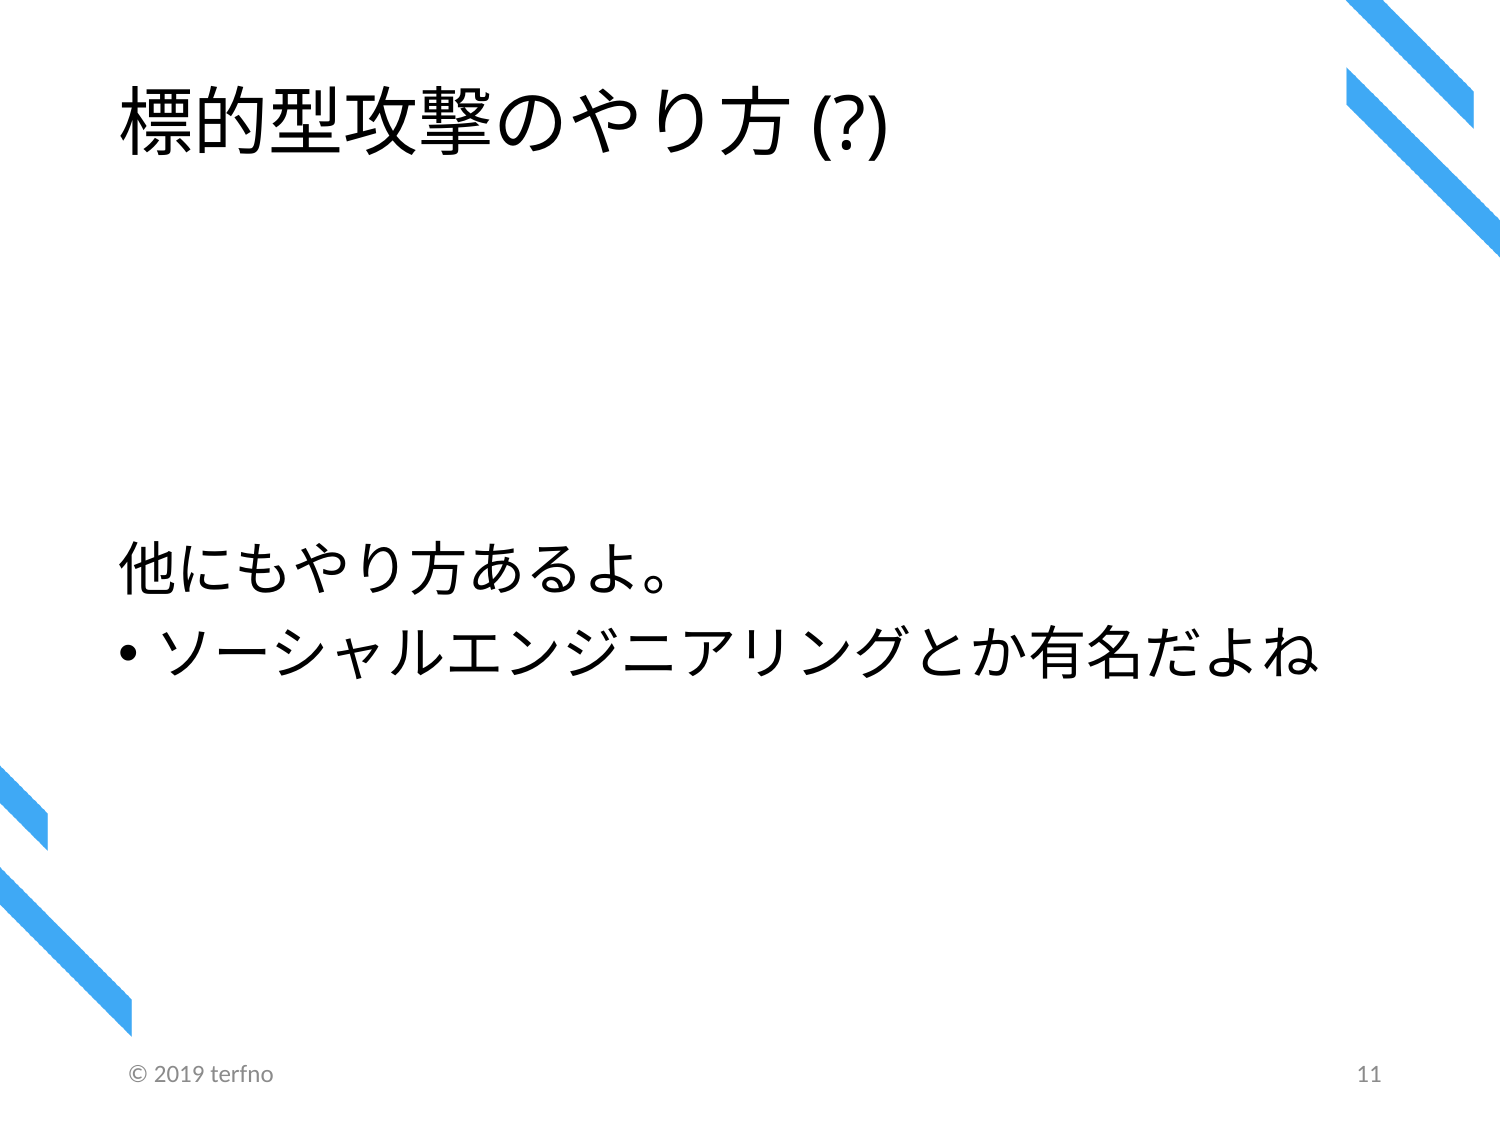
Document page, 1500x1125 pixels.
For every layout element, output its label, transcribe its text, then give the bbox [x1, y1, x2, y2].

title 標的型攻撃のやり方(?) [103, 59, 1397, 191]
slide_number 11 [1059, 1042, 1397, 1103]
list 他にもやり方あるよ。 ソーシャルエンジニアリングとか有名だよね [103, 214, 1397, 1014]
footer © 2019 terfno [112, 1042, 1004, 1103]
picture [1263, 0, 1500, 315]
picture [0, 602, 132, 1037]
